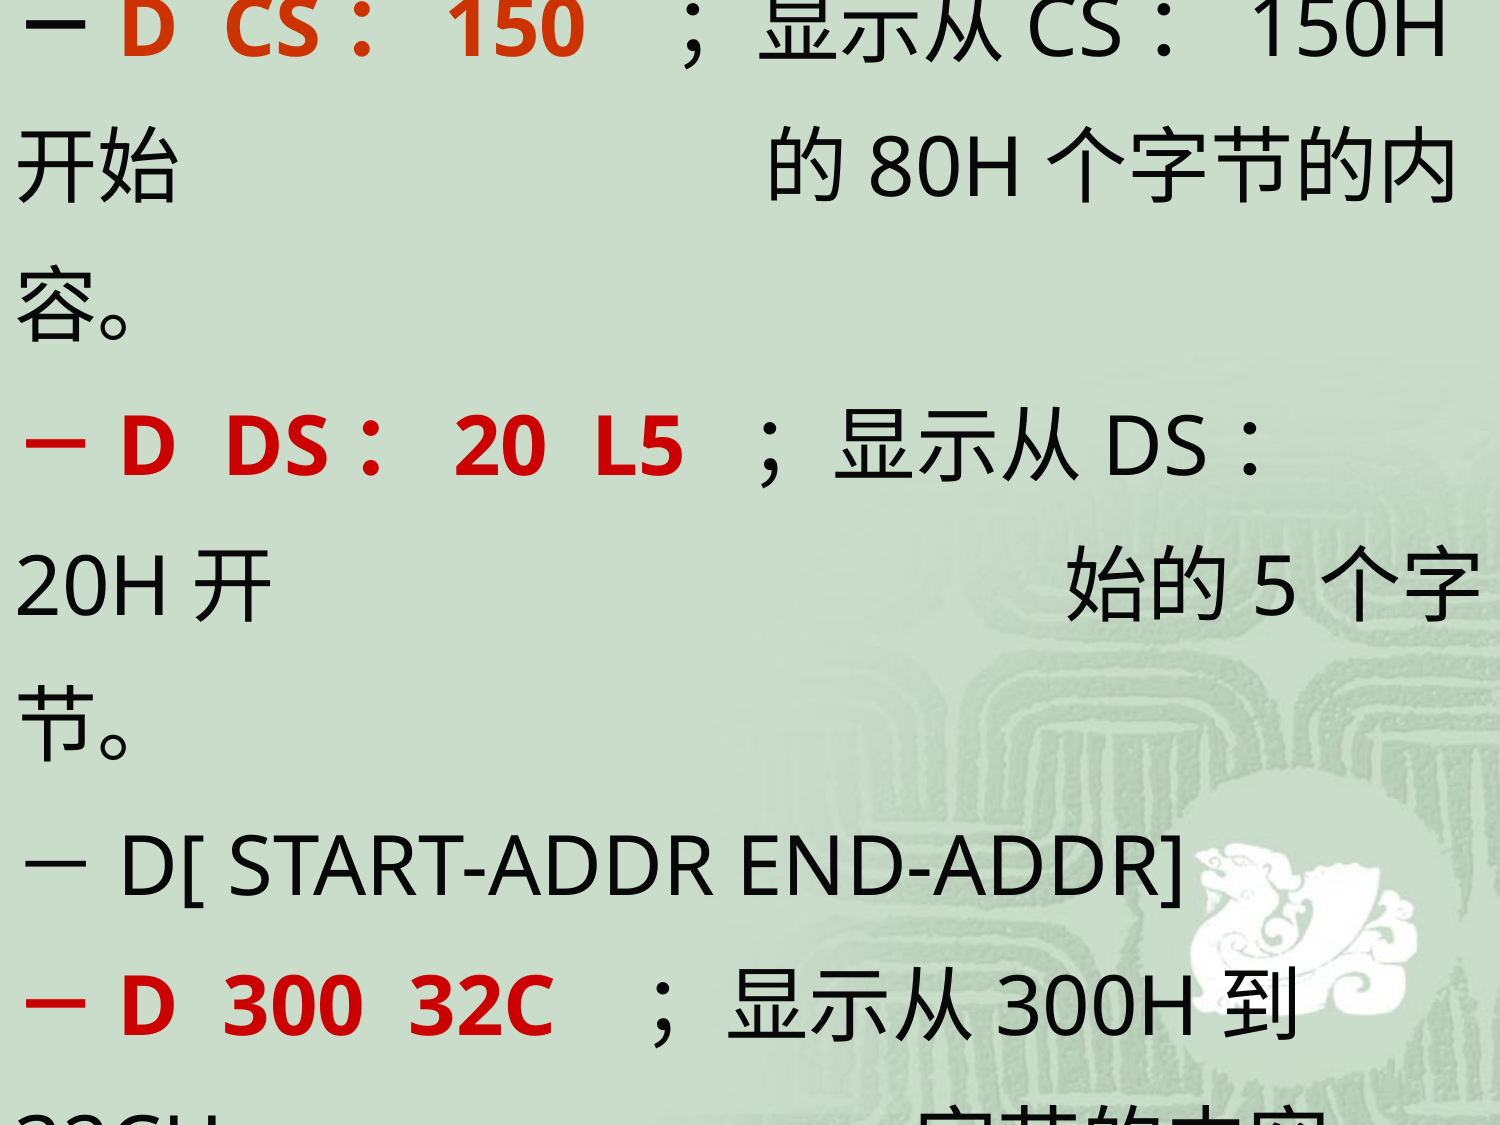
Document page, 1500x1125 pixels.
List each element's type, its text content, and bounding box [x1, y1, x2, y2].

title －D CS：150 ；显示从CS：150H开始 的80H个字节的内容。 －D DS：20 L5 ；显示从DS：20H开 始的5个字节。 －D[ START-ADDR END-ADDR] －D 300 32C ；显示从300H到32CH 字节的内容。 [0, 0, 1500, 1125]
